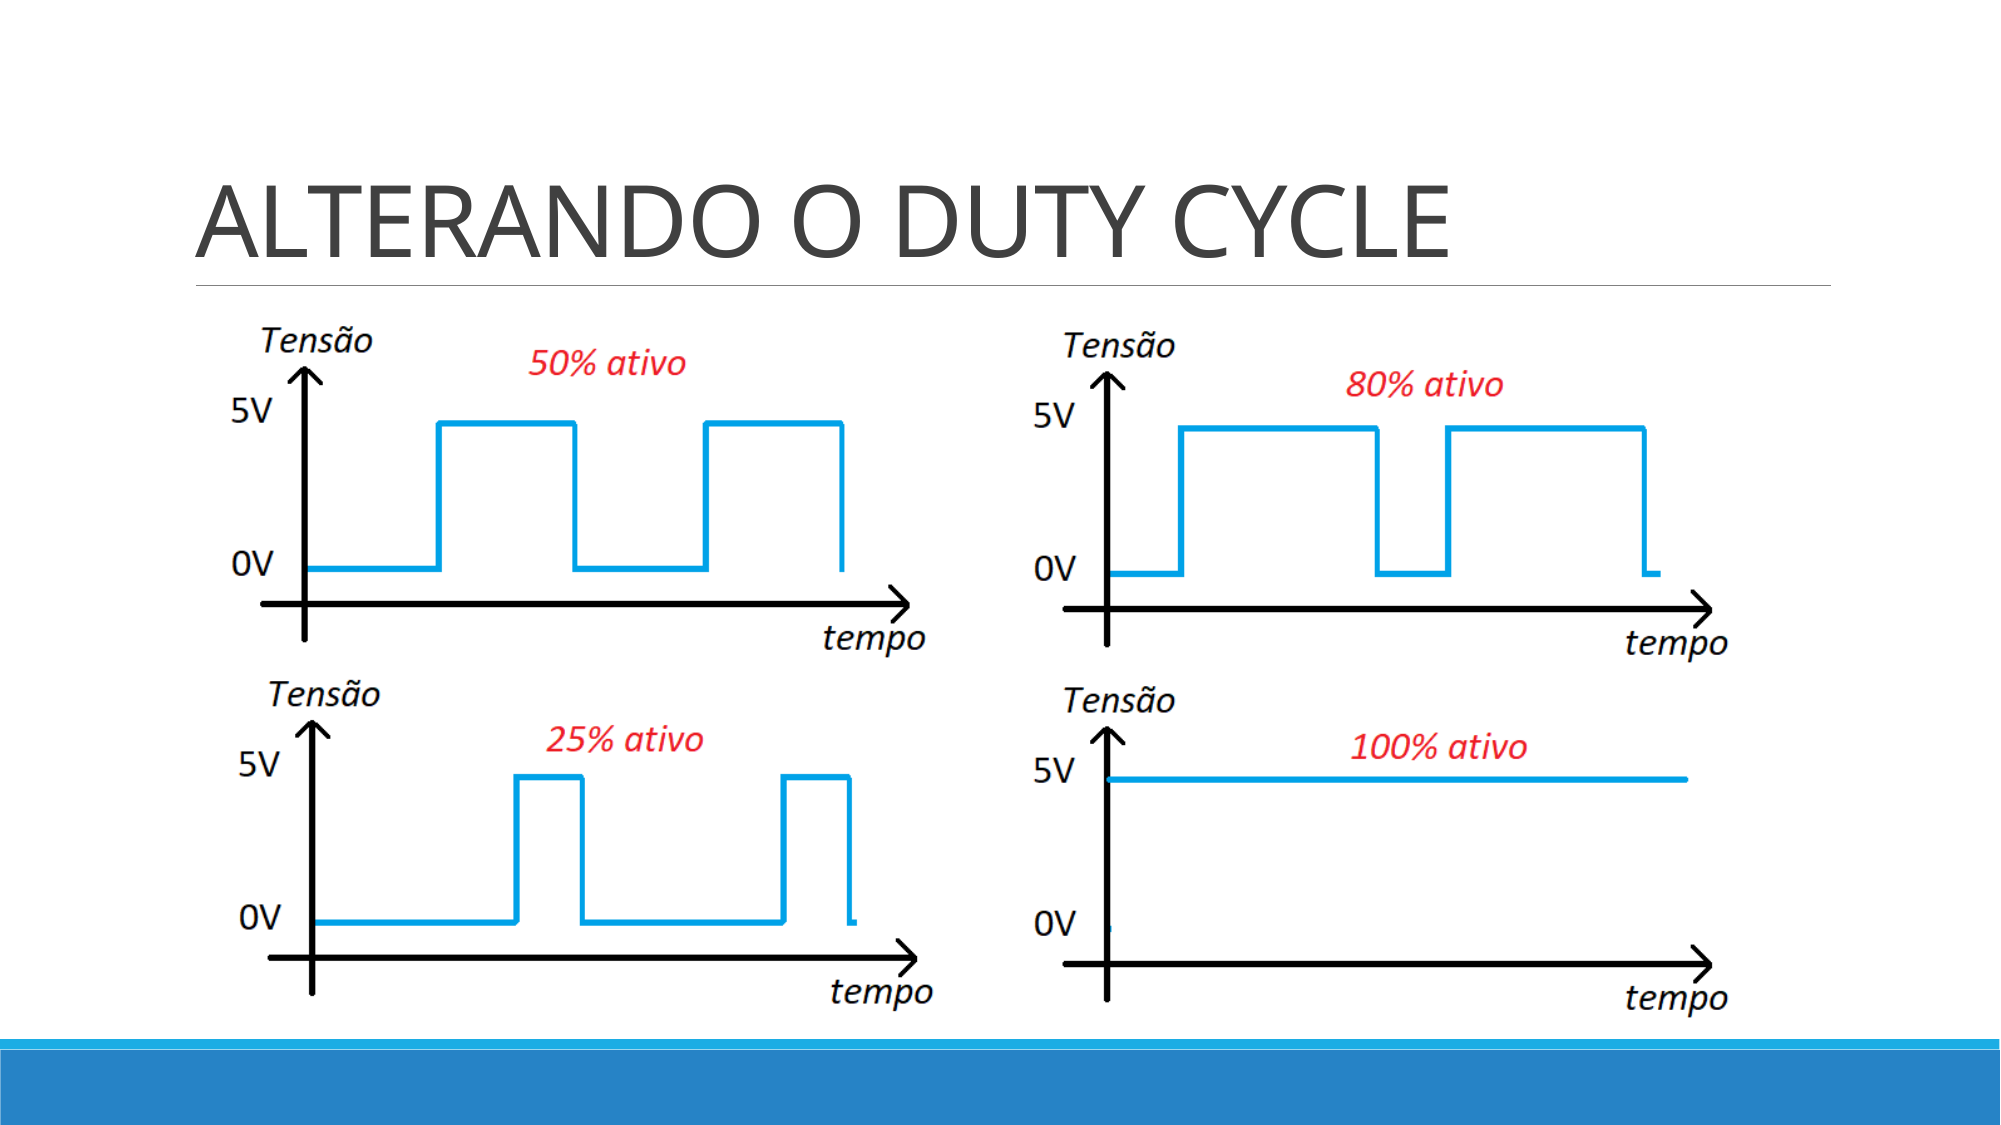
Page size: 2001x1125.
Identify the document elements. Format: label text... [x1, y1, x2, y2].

title ALTERANDO O DUTY CYCLE [180, 47, 1830, 285]
picture [179, 314, 1816, 1026]
